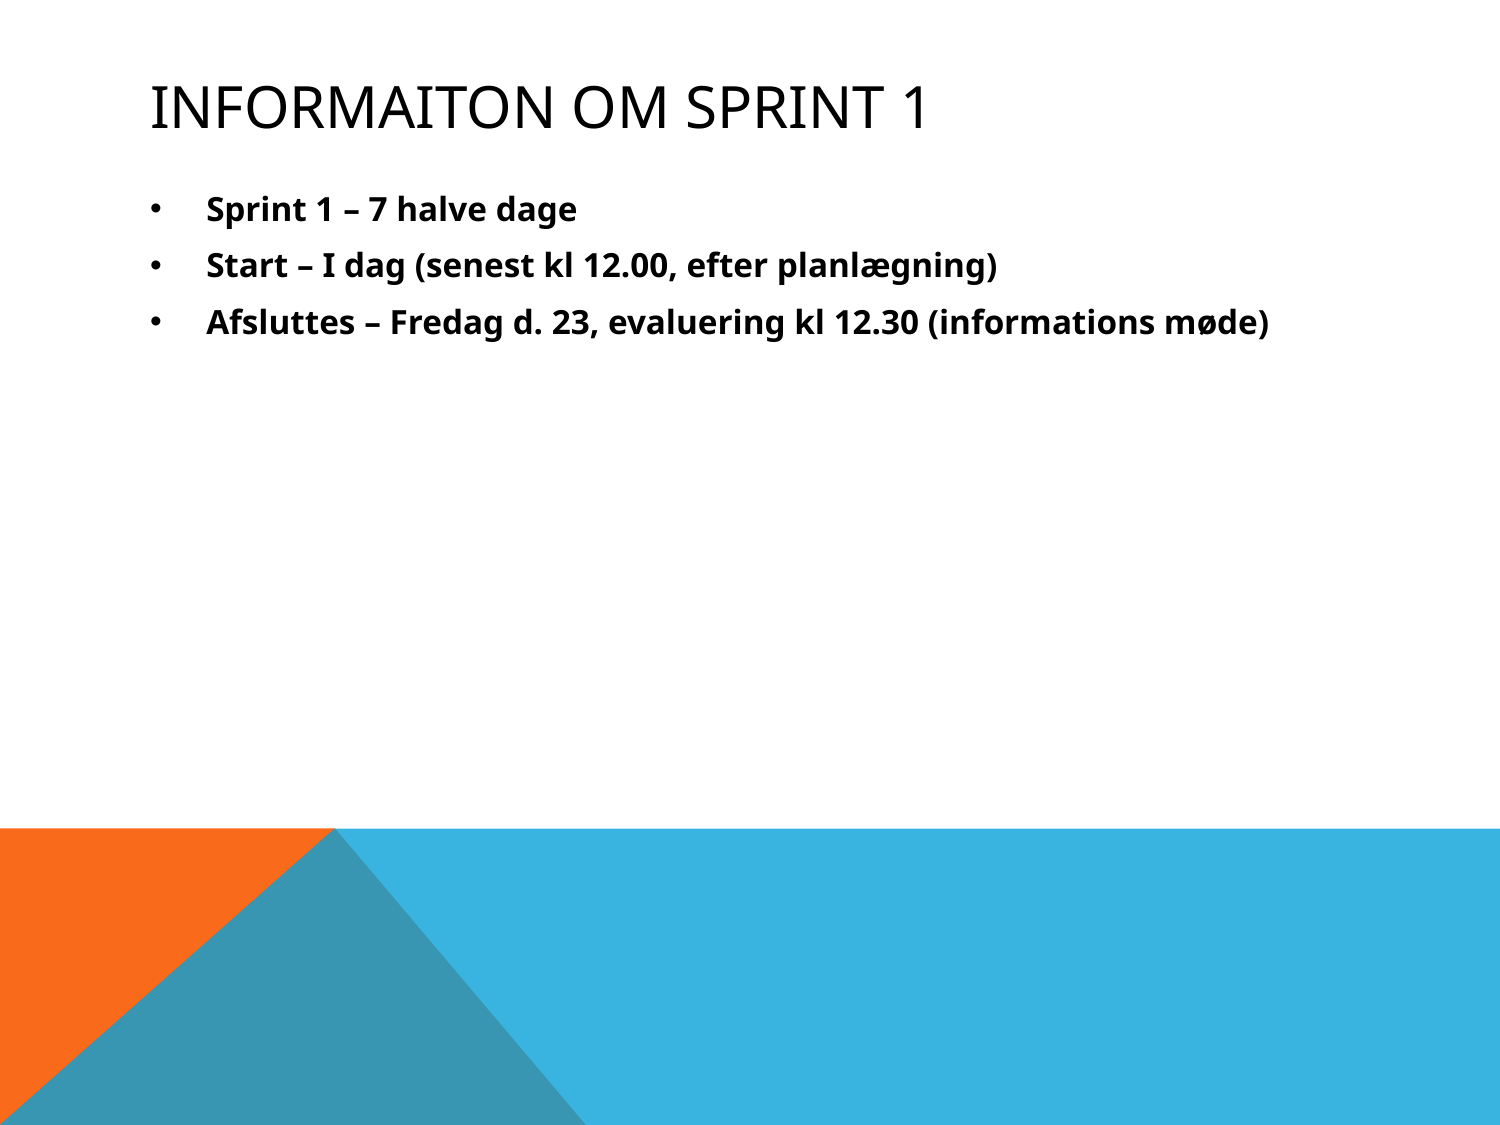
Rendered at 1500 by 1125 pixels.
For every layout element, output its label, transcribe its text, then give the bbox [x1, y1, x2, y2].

title Informaiton om sprint 1 [135, 60, 1369, 150]
list Sprint 1 – 7 halve dage Start – I dag (senest kl 12.00, efter planlægning) Afsluttes – Fredag d. 23, evaluering kl 12.30 (informations møde) [135, 180, 1369, 768]
